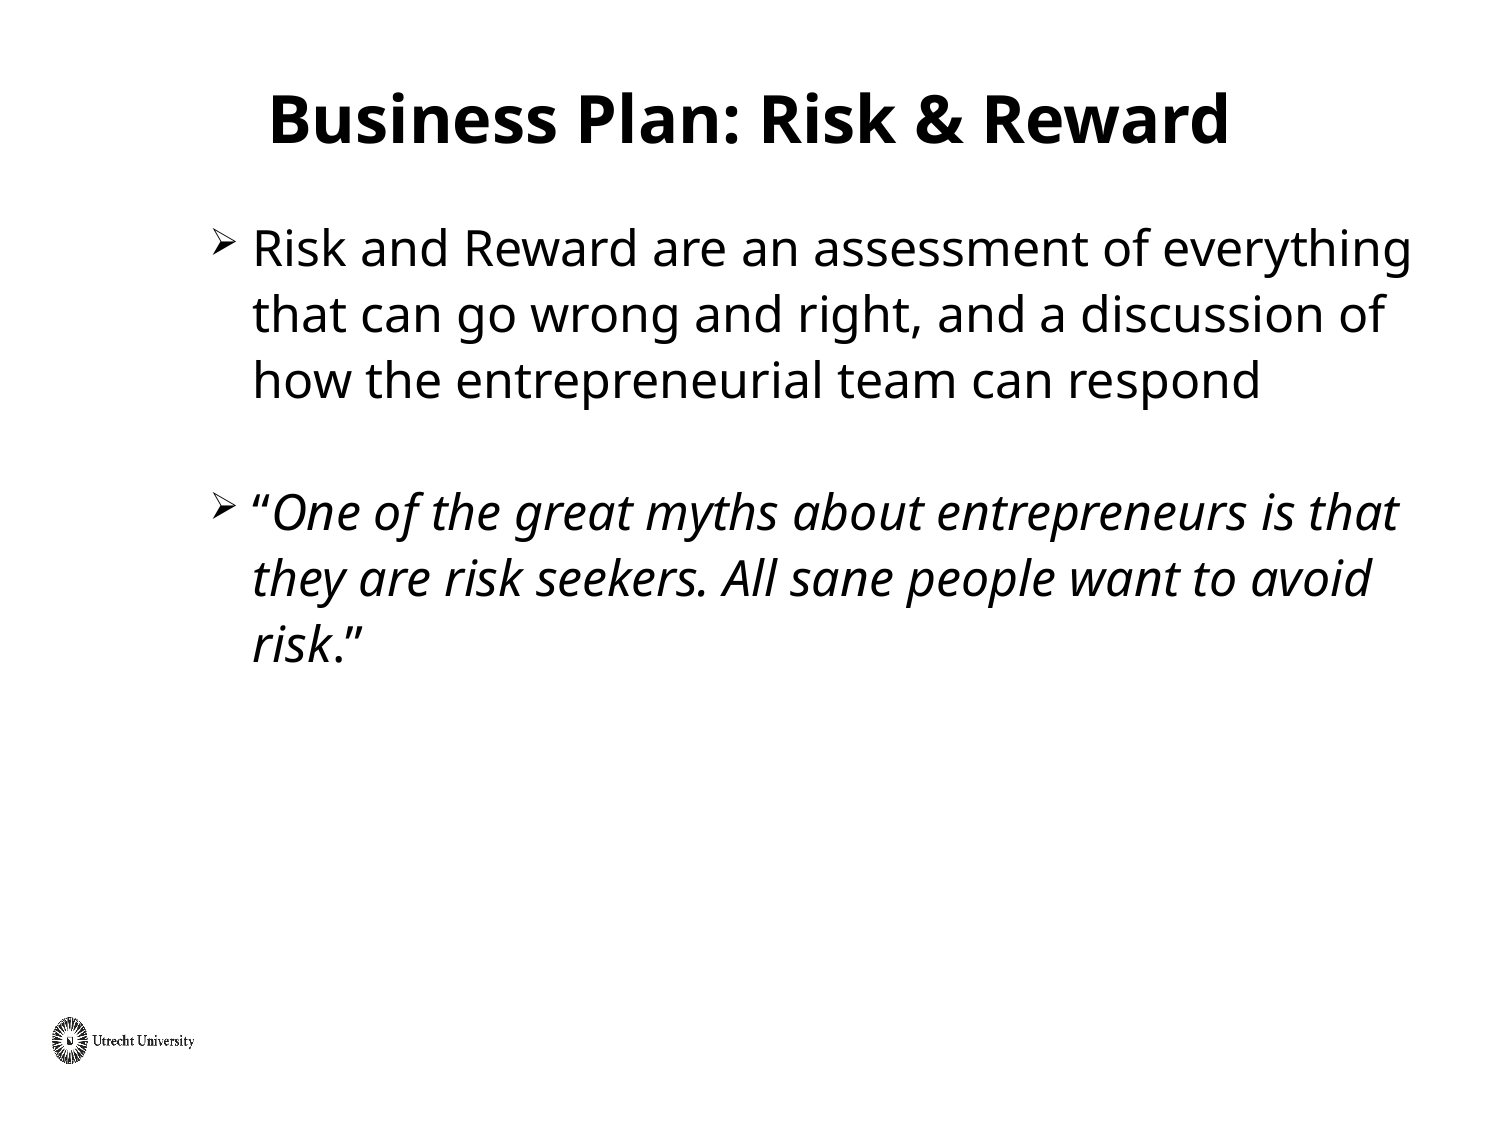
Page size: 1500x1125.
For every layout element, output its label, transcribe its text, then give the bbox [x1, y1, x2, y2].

picture [22, 984, 236, 1096]
text_box Risk and Reward are an assessment of everything that can go wrong and right, and a discussion of how the entrepreneurial team can respond “One of the great myths about entrepreneurs is that they are risk seekers. All sane people want to avoid risk.” [194, 203, 1459, 1009]
title Business Plan: Risk & Reward [100, 68, 1400, 275]
